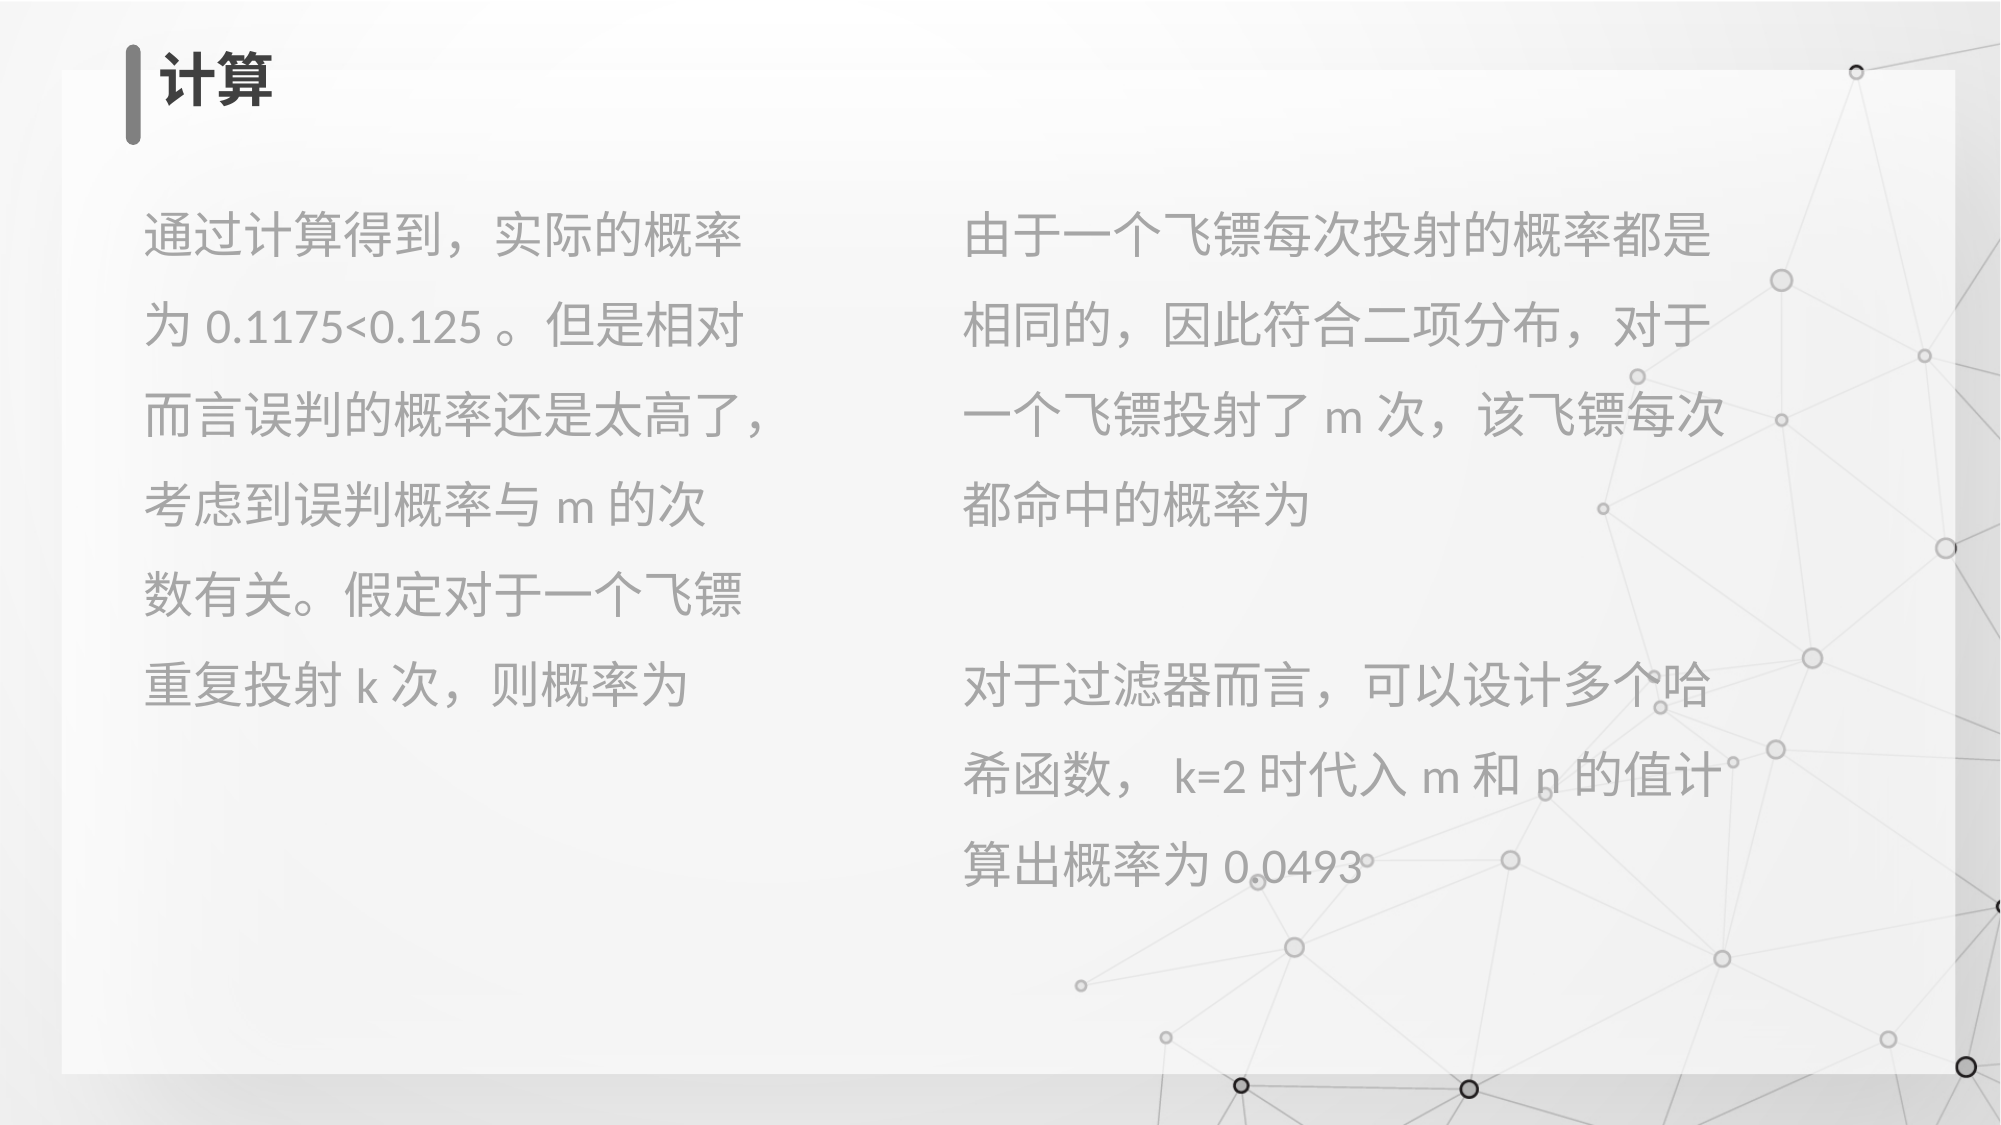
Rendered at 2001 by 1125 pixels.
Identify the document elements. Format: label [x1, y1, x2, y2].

text_box [125, 35, 685, 146]
picture [0, 0, 2001, 1125]
